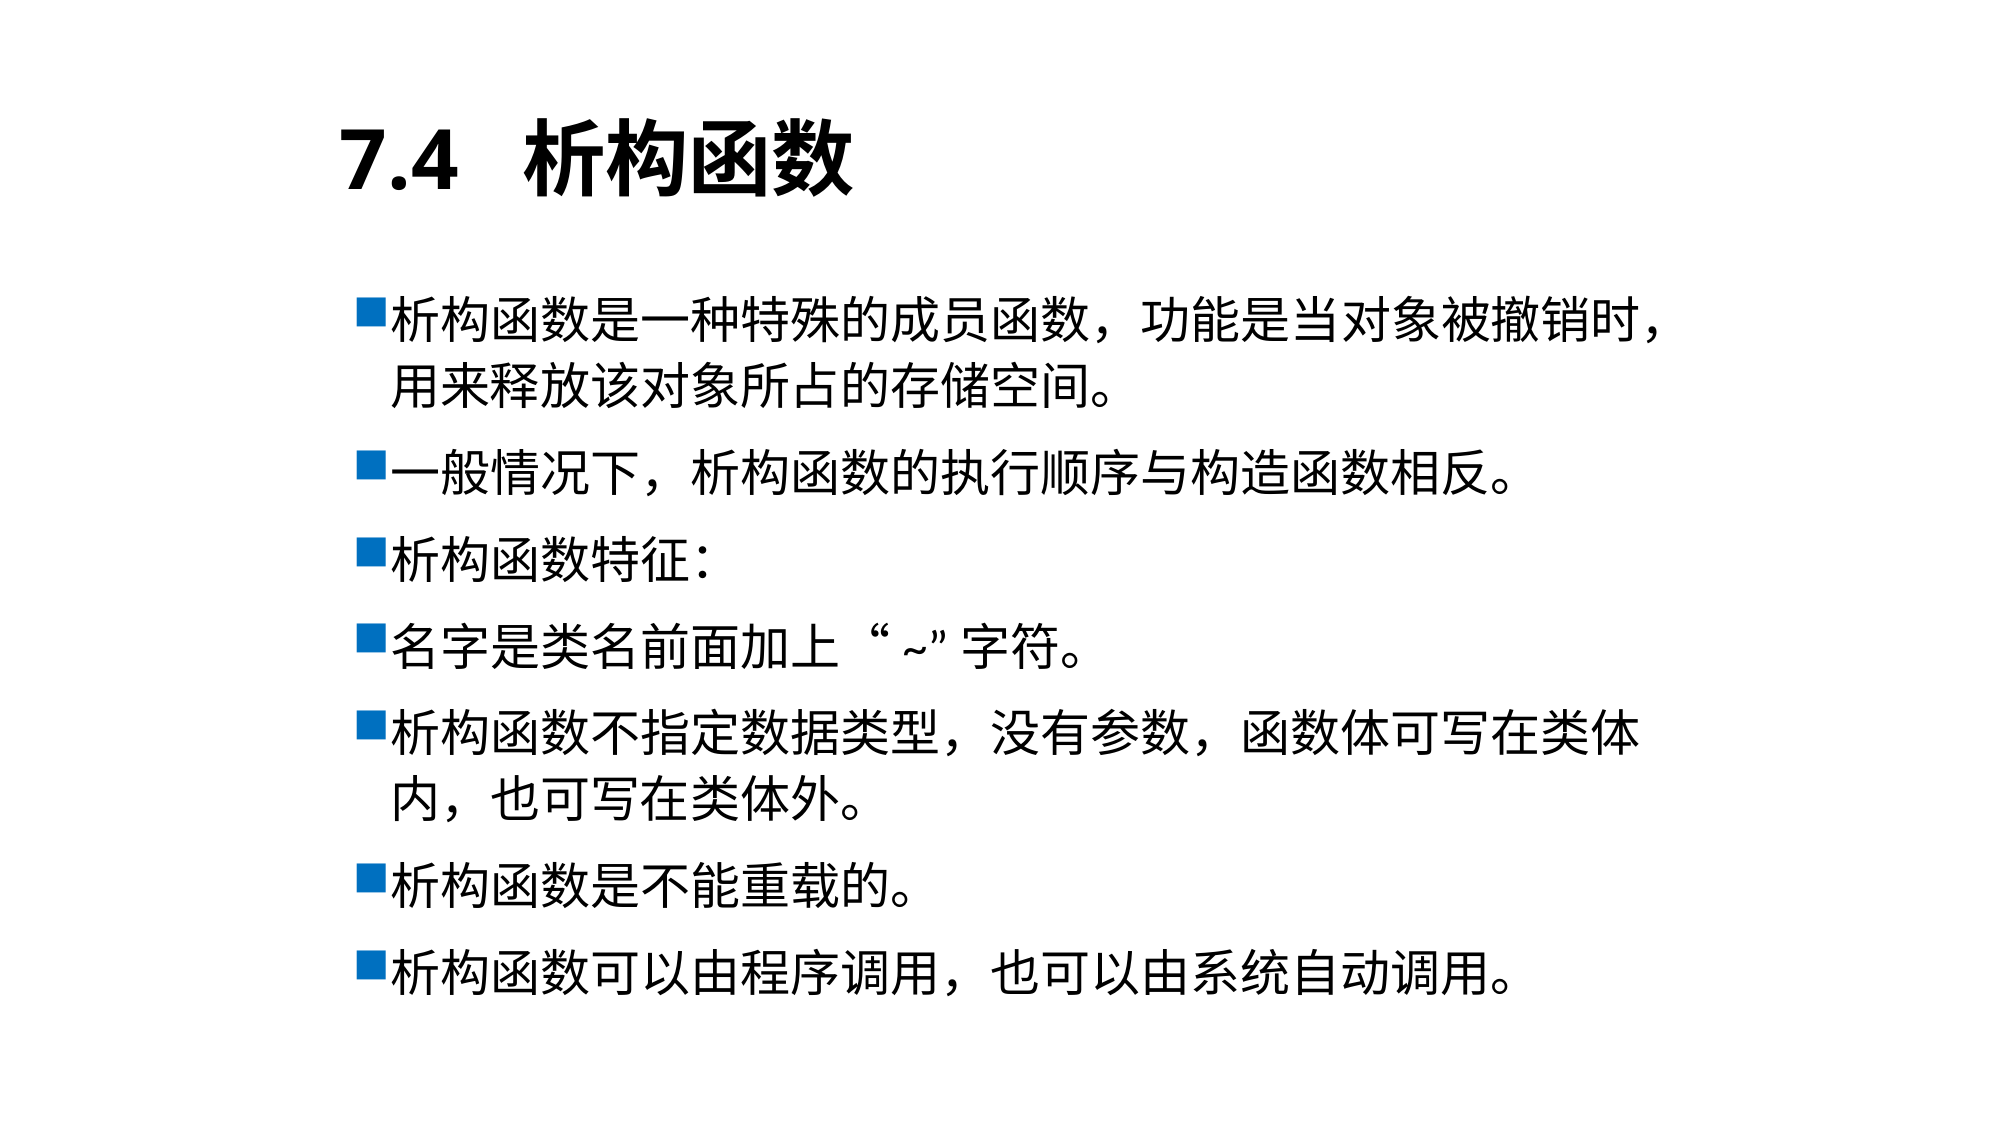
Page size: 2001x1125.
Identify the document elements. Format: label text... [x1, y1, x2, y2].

title 7.4 析构函数 [324, 87, 1675, 238]
list 析构函数是一种特殊的成员函数，功能是当对象被撤销时，用来释放该对象所占的存储空间。 一般情况下，析构函数的执行顺序与构造函数相反。 析构函数特征： 名字是类名前面加上“~”字符。 析构函数不指定数据类型，没有参数，函数体可写在类体内，也可写在类体外。 析构函数是不能重载的。 析构函数可以由程序调用，也可以由系统自动调用。 [337, 275, 1663, 1013]
